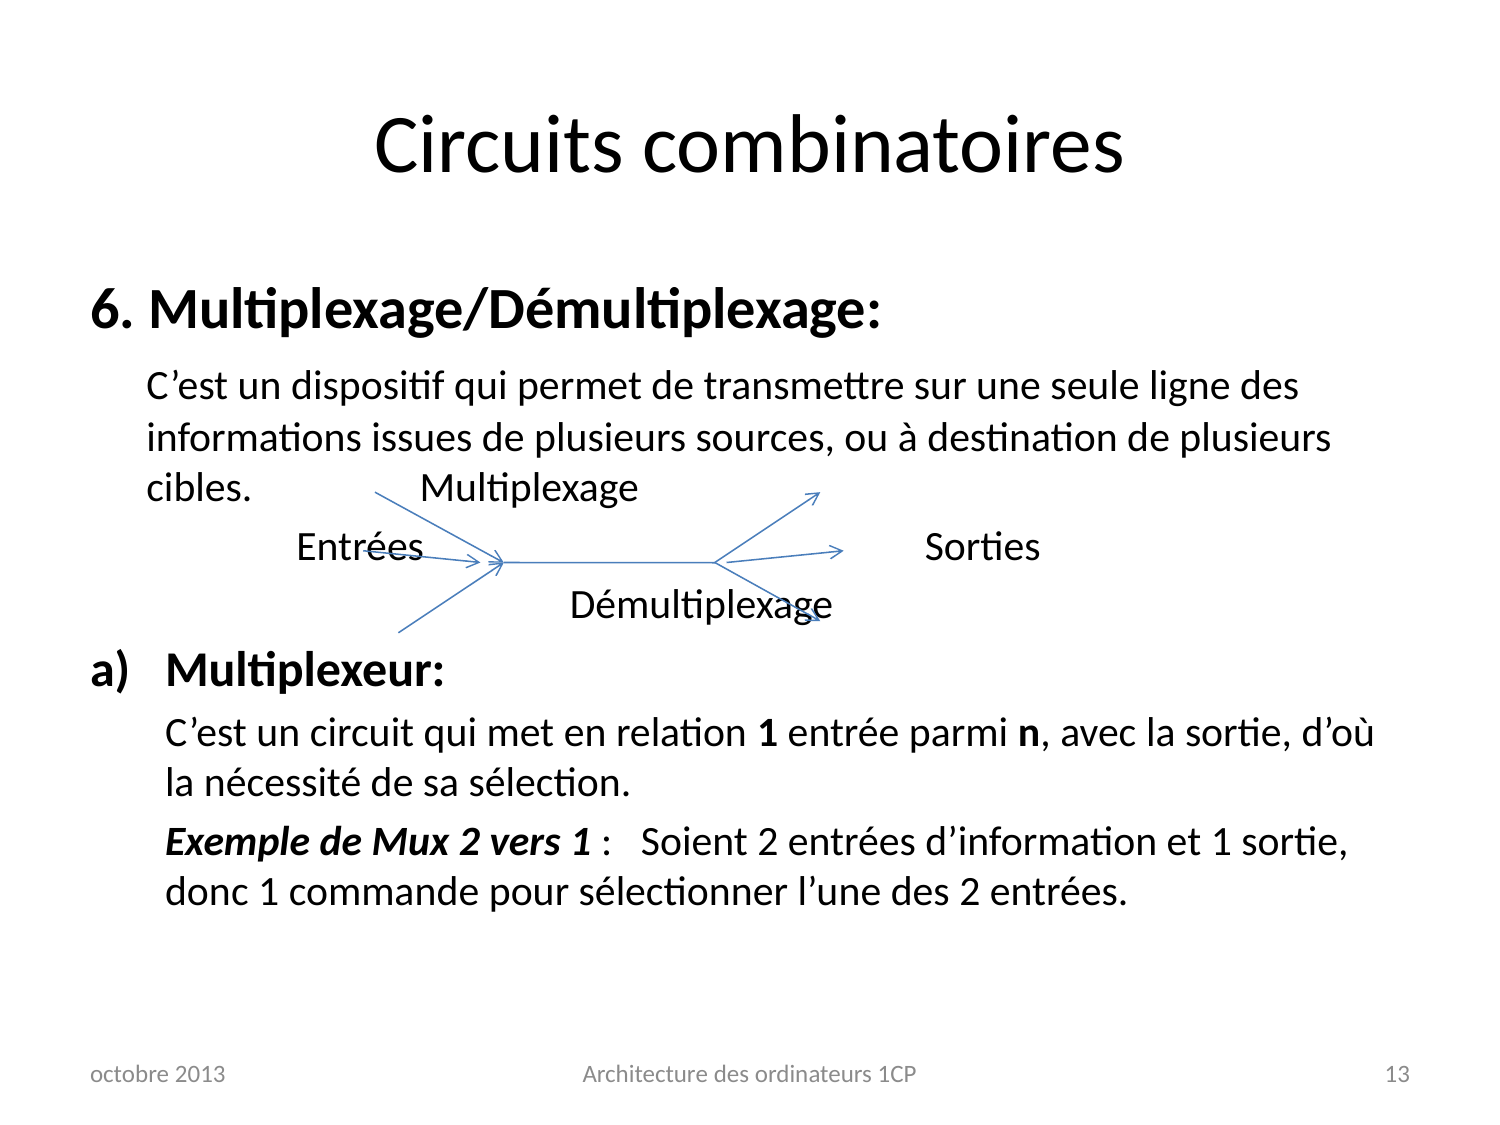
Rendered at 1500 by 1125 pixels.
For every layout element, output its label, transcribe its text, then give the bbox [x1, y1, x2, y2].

title Circuits combinatoires [75, 45, 1425, 233]
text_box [362, 550, 481, 563]
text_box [398, 562, 505, 634]
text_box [714, 562, 821, 622]
slide_number octobre 2013 [75, 1042, 425, 1103]
slide_number 13 [1074, 1042, 1425, 1103]
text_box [726, 550, 844, 563]
list 6. Multiplexage/Démultiplexage: C’est un dispositif qui permet de transmettre sur une seule ligne des informations issues de plusieurs sources, ou à destination de plusieurs cibles. Multiplexage Entrées Sorties Démultiplexage Multiplexeur: C’est un circuit qui met en relation 1 entrée parmi n, avec la sortie, d’où la nécessité de sa sélection. Exemple de Mux 2 vers 1 : Soient 2 entrées d’information et 1 sortie, donc 1 commande pour sélectionner l’une des 2 entrées. [75, 262, 1425, 1005]
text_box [714, 491, 821, 561]
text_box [374, 491, 505, 561]
footer Architecture des ordinateurs 1CP [512, 1042, 988, 1103]
